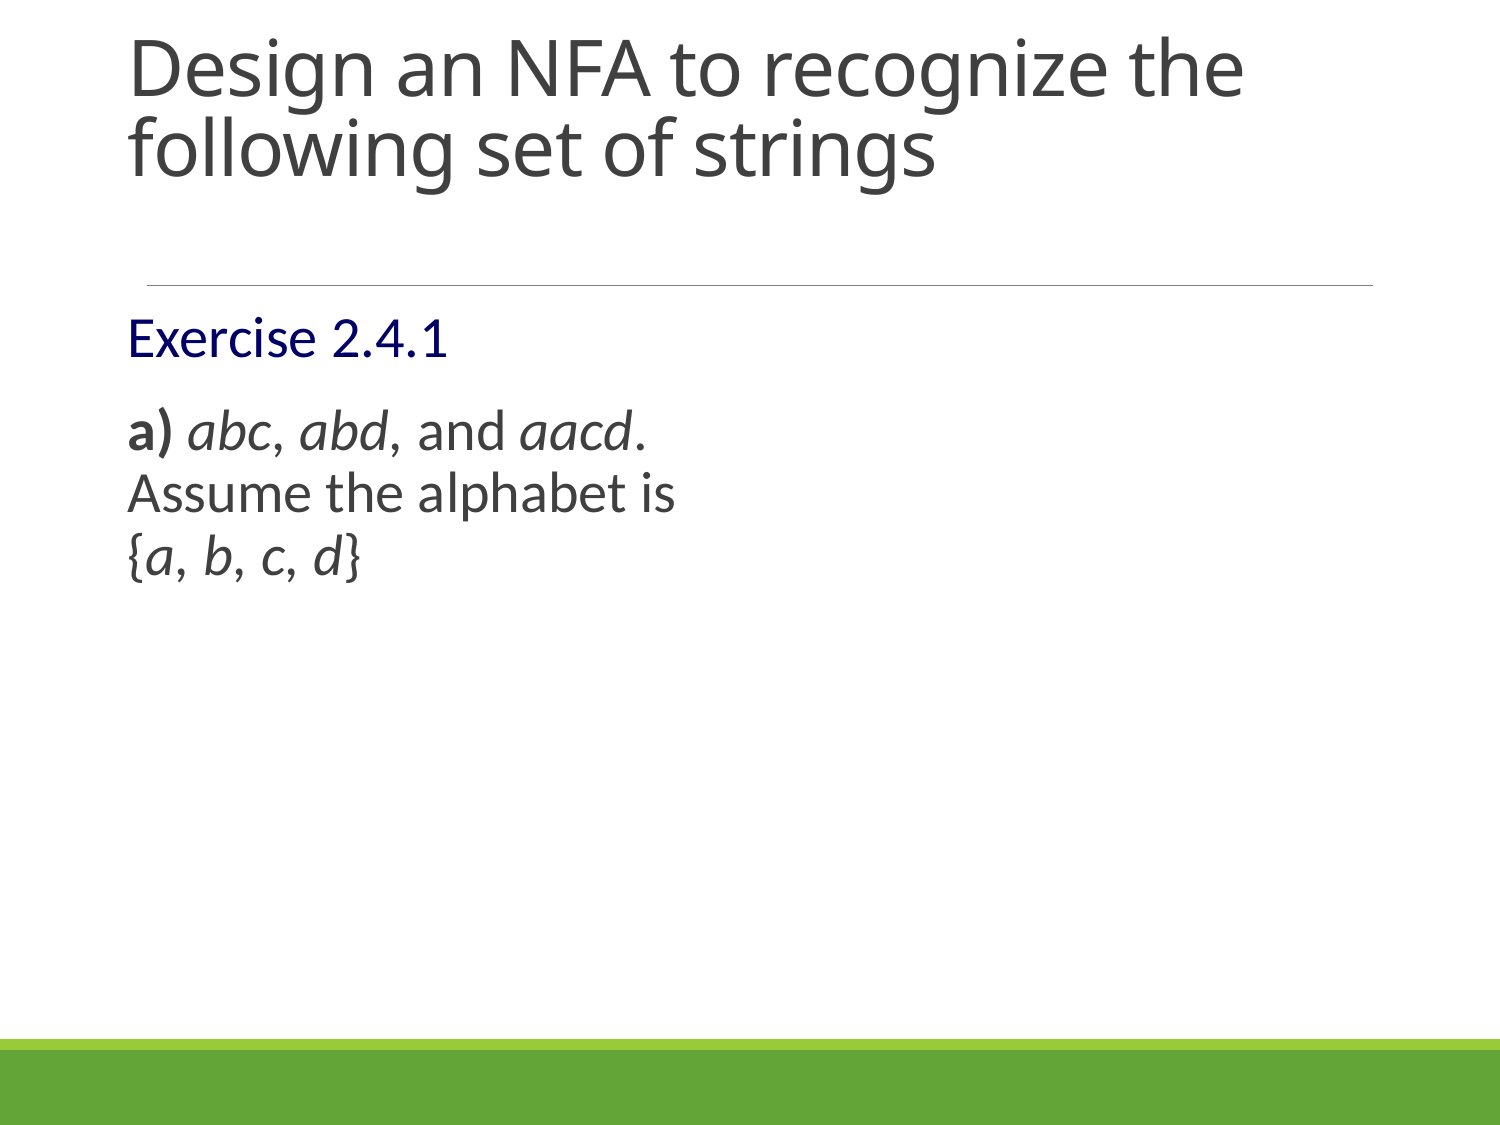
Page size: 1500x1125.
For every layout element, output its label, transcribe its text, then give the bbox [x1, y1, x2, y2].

list Exercise 2.4.1 a) abc, abd, and aacd. Assume the alphabet is {a, b, c, d} [112, 299, 688, 900]
title Design an NFA to recognize the following set of strings [112, 24, 1463, 200]
